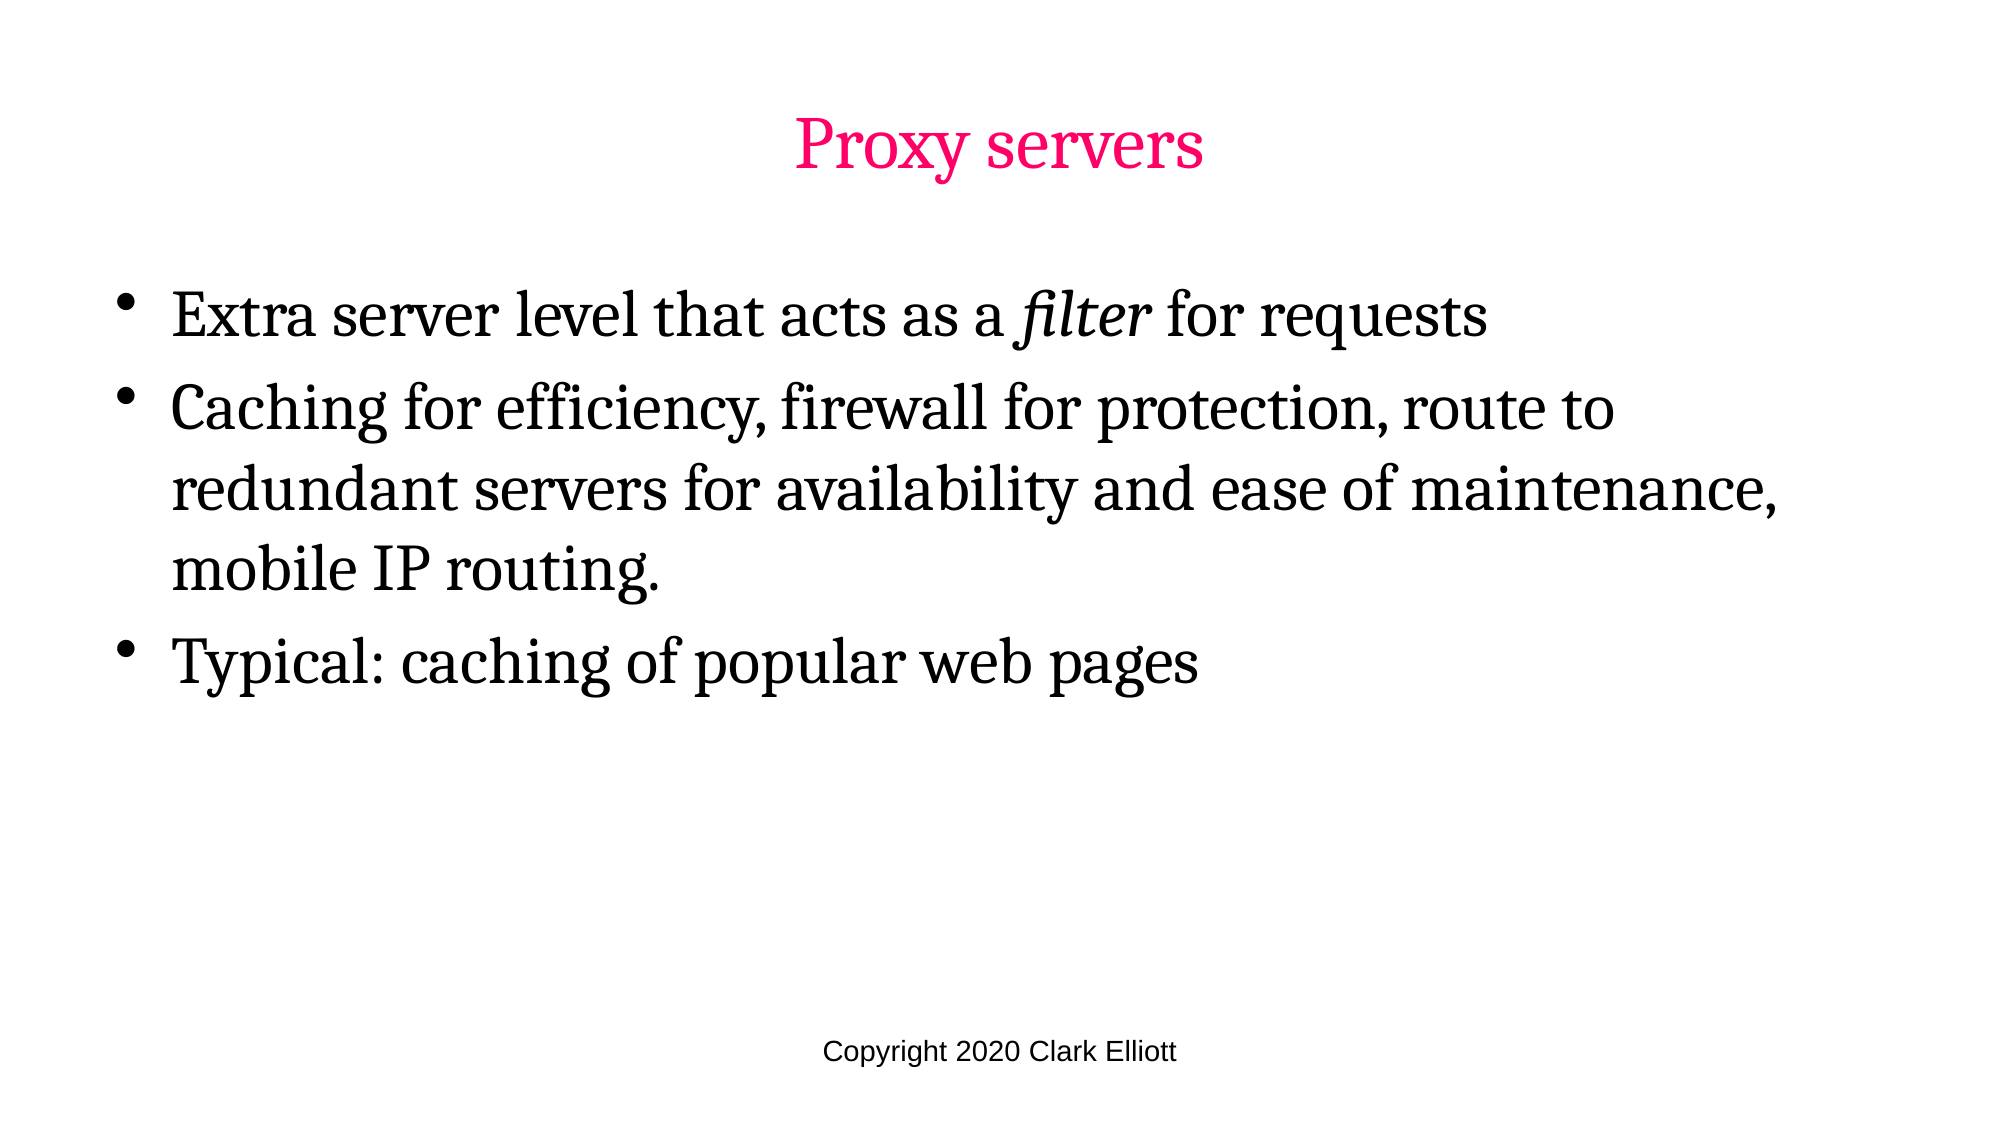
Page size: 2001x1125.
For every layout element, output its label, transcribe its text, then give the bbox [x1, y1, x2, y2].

title Proxy servers [99, 45, 1900, 233]
list Extra server level that acts as a filter for requests Caching for efficiency, firewall for protection, route to redundant servers for availability and ease of maintenance, mobile IP routing. Typical: caching of popular web pages [99, 262, 1900, 1005]
footer Copyright 2020 Clark Elliott [683, 1024, 1317, 1103]
